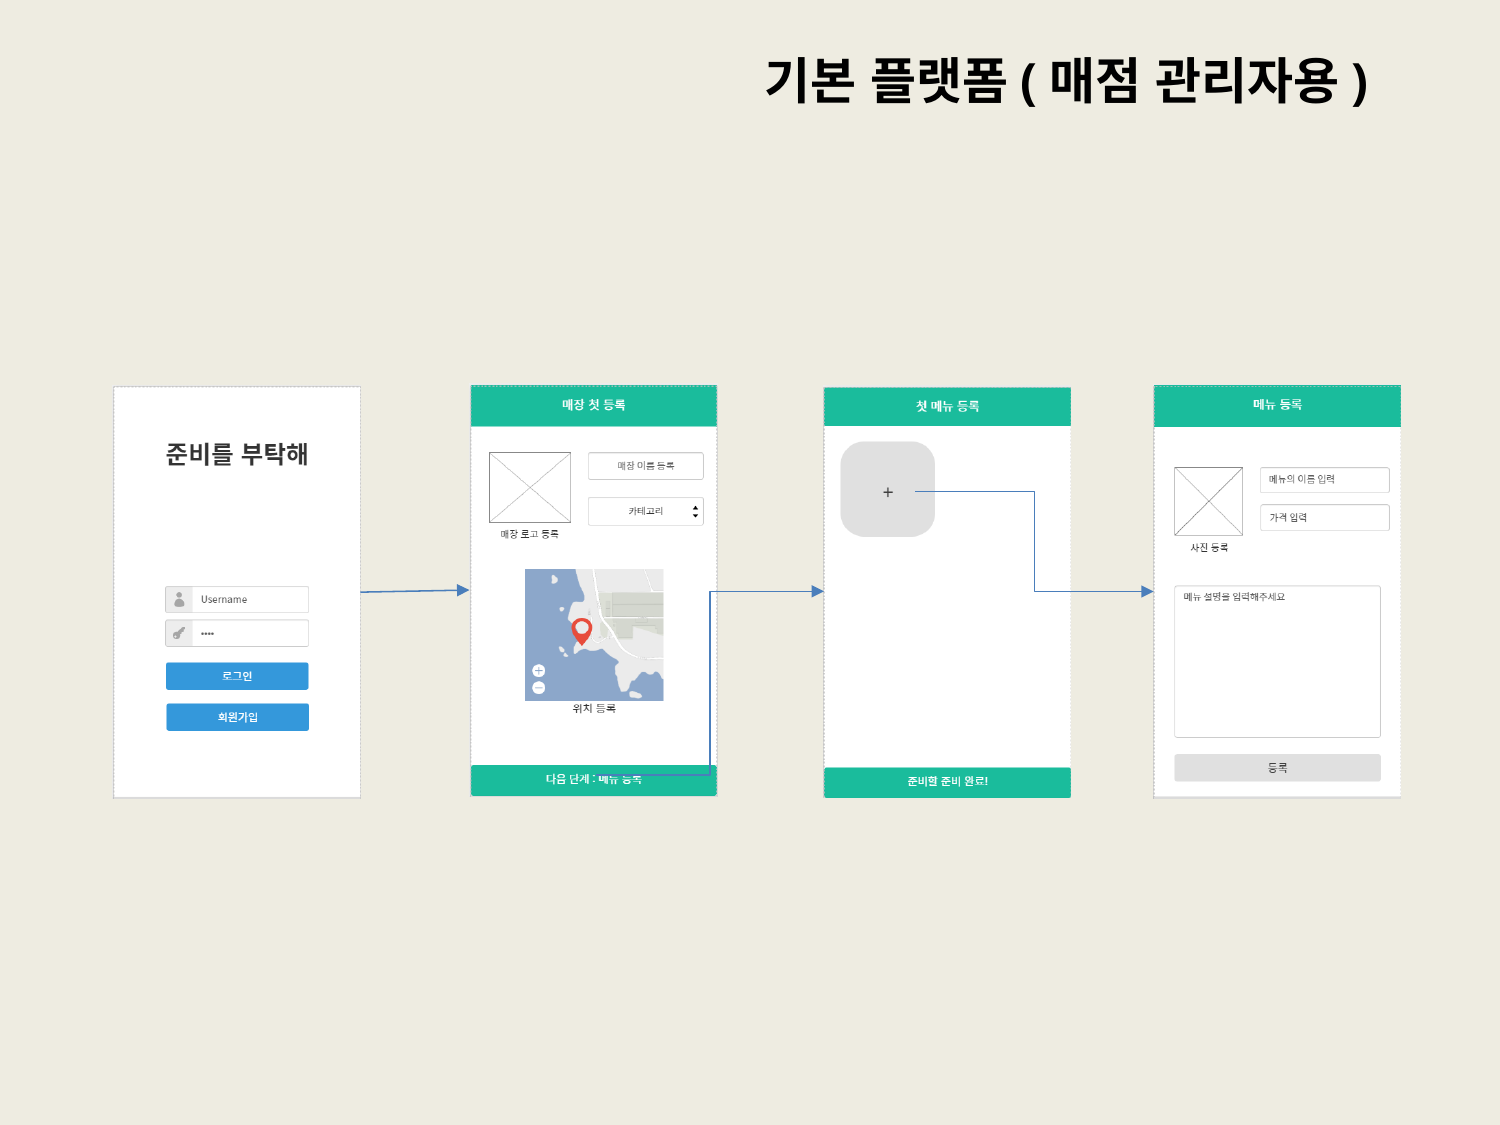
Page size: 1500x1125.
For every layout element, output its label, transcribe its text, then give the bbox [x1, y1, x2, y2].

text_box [915, 491, 1154, 592]
picture [823, 385, 1071, 798]
picture [111, 385, 361, 800]
picture [1153, 383, 1401, 800]
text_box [596, 591, 825, 776]
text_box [360, 589, 470, 593]
picture [469, 382, 719, 798]
text_box 기본 플랫폼(매점 관리자용) [750, 42, 1459, 118]
